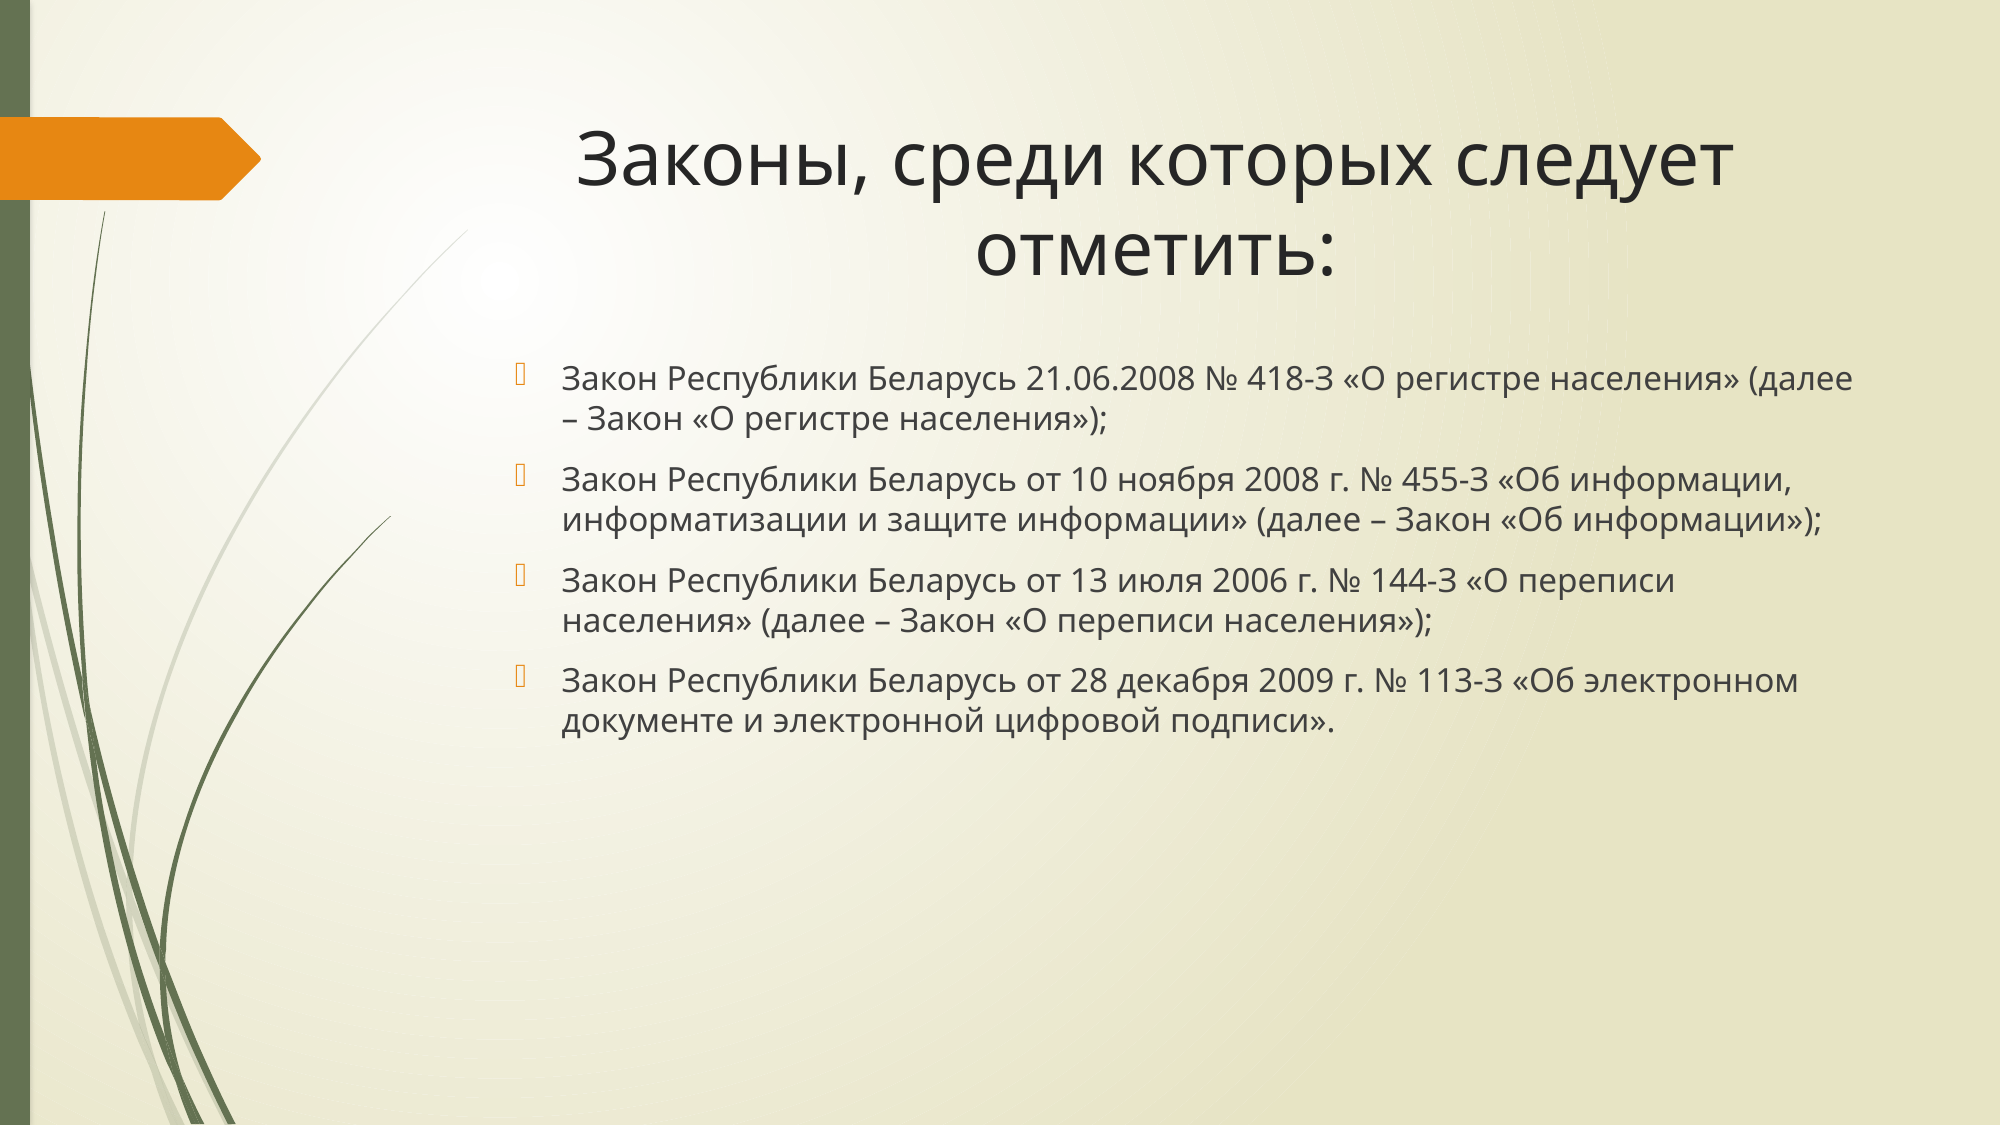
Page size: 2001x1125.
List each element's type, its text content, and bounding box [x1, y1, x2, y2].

list Закон Республики Беларусь 21.06.2008 № 418-З «О регистре населения» (далее – Закон «О регистре населения»); Закон Республики Беларусь от 10 ноября 2008 г. № 455-З «Об информации, информатизации и защите информации» (далее – Закон «Об информации»); Закон Республики Беларусь от 13 июля 2006 г. № 144-З «О переписи населения» (далее – Закон «О переписи населения»); Закон Республики Беларусь от 28 декабря 2009 г. № 113-З «Об электронном документе и электронной цифровой подписи». [424, 350, 1888, 970]
title Законы, среди которых следует отметить: [425, 102, 1888, 313]
